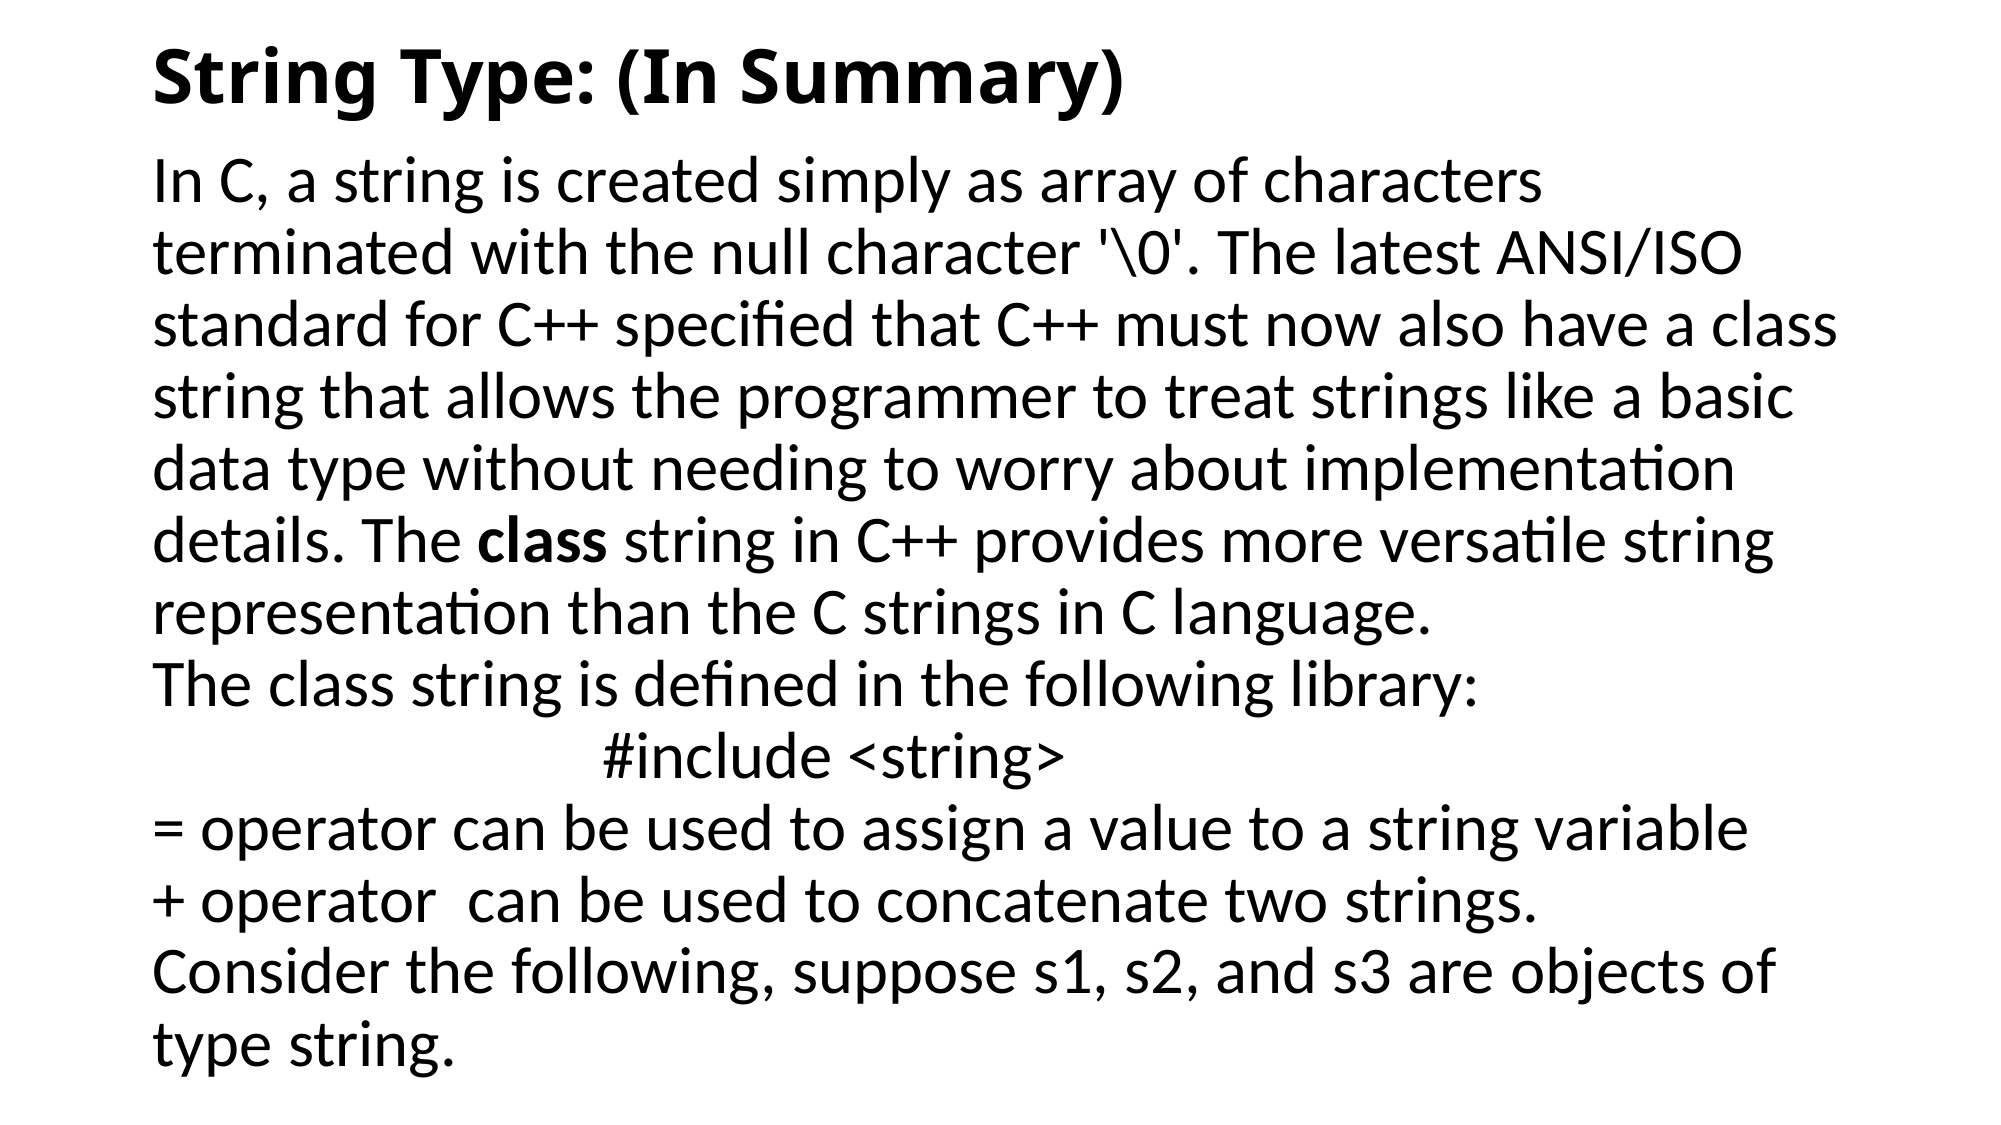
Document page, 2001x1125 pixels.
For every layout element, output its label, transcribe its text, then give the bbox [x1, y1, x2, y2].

title String Type: (In Summary) [137, 8, 1863, 137]
list In C, a string is created simply as array of characters terminated with the null character '\0'. The latest ANSI/ISO standard for C++ specified that C++ must now also have a class string that allows the programmer to treat strings like a basic data type without needing to worry about implementation details. The class string in C++ provides more versatile string representation than the C strings in C language. The class string is defined in the following library: #include <string> = operator can be used to assign a value to a string variable + operator can be used to concatenate two strings. Consider the following, suppose s1, s2, and s3 are objects of type string. [137, 137, 1863, 852]
